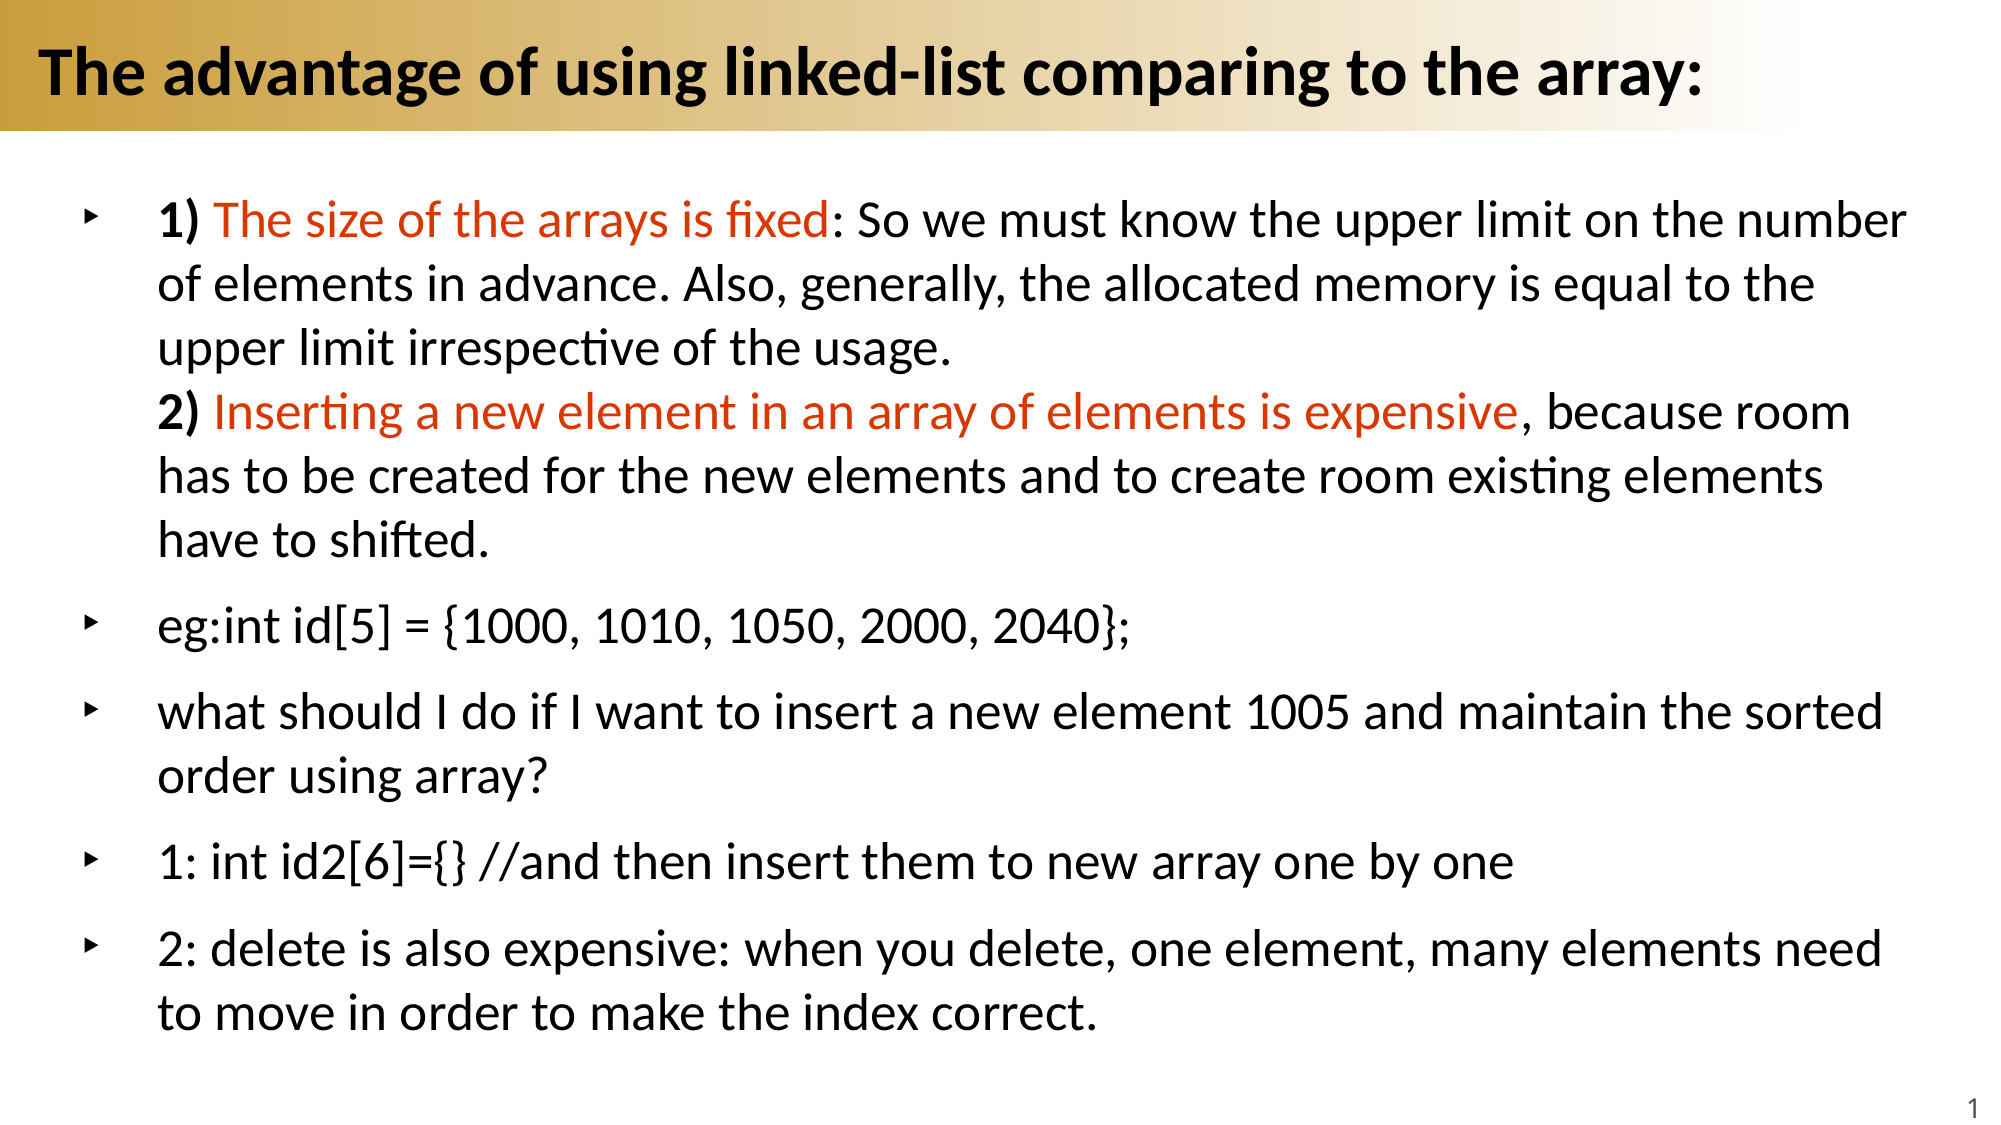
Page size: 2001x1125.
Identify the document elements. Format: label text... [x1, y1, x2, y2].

list 1) The size of the arrays is fixed: So we must know the upper limit on the number of elements in advance. Also, generally, the allocated memory is equal to the upper limit irrespective of the usage. 2) Inserting a new element in an array of elements is expensive, because room has to be created for the new elements and to create room existing elements have to shifted. eg:int id[5] = {1000, 1010, 1050, 2000, 2040}; what should I do if I want to insert a new element 1005 and maintain the sorted order using array? 1: int id2[6]={} //and then insert them to new array one by one 2: delete is also expensive: when you delete, one element, many elements need to move in order to make the index correct. [39, 183, 1914, 1048]
slide_number 12 [1955, 1085, 2000, 1125]
title The advantage of using linked-list comparing to the array: [39, 15, 1961, 119]
